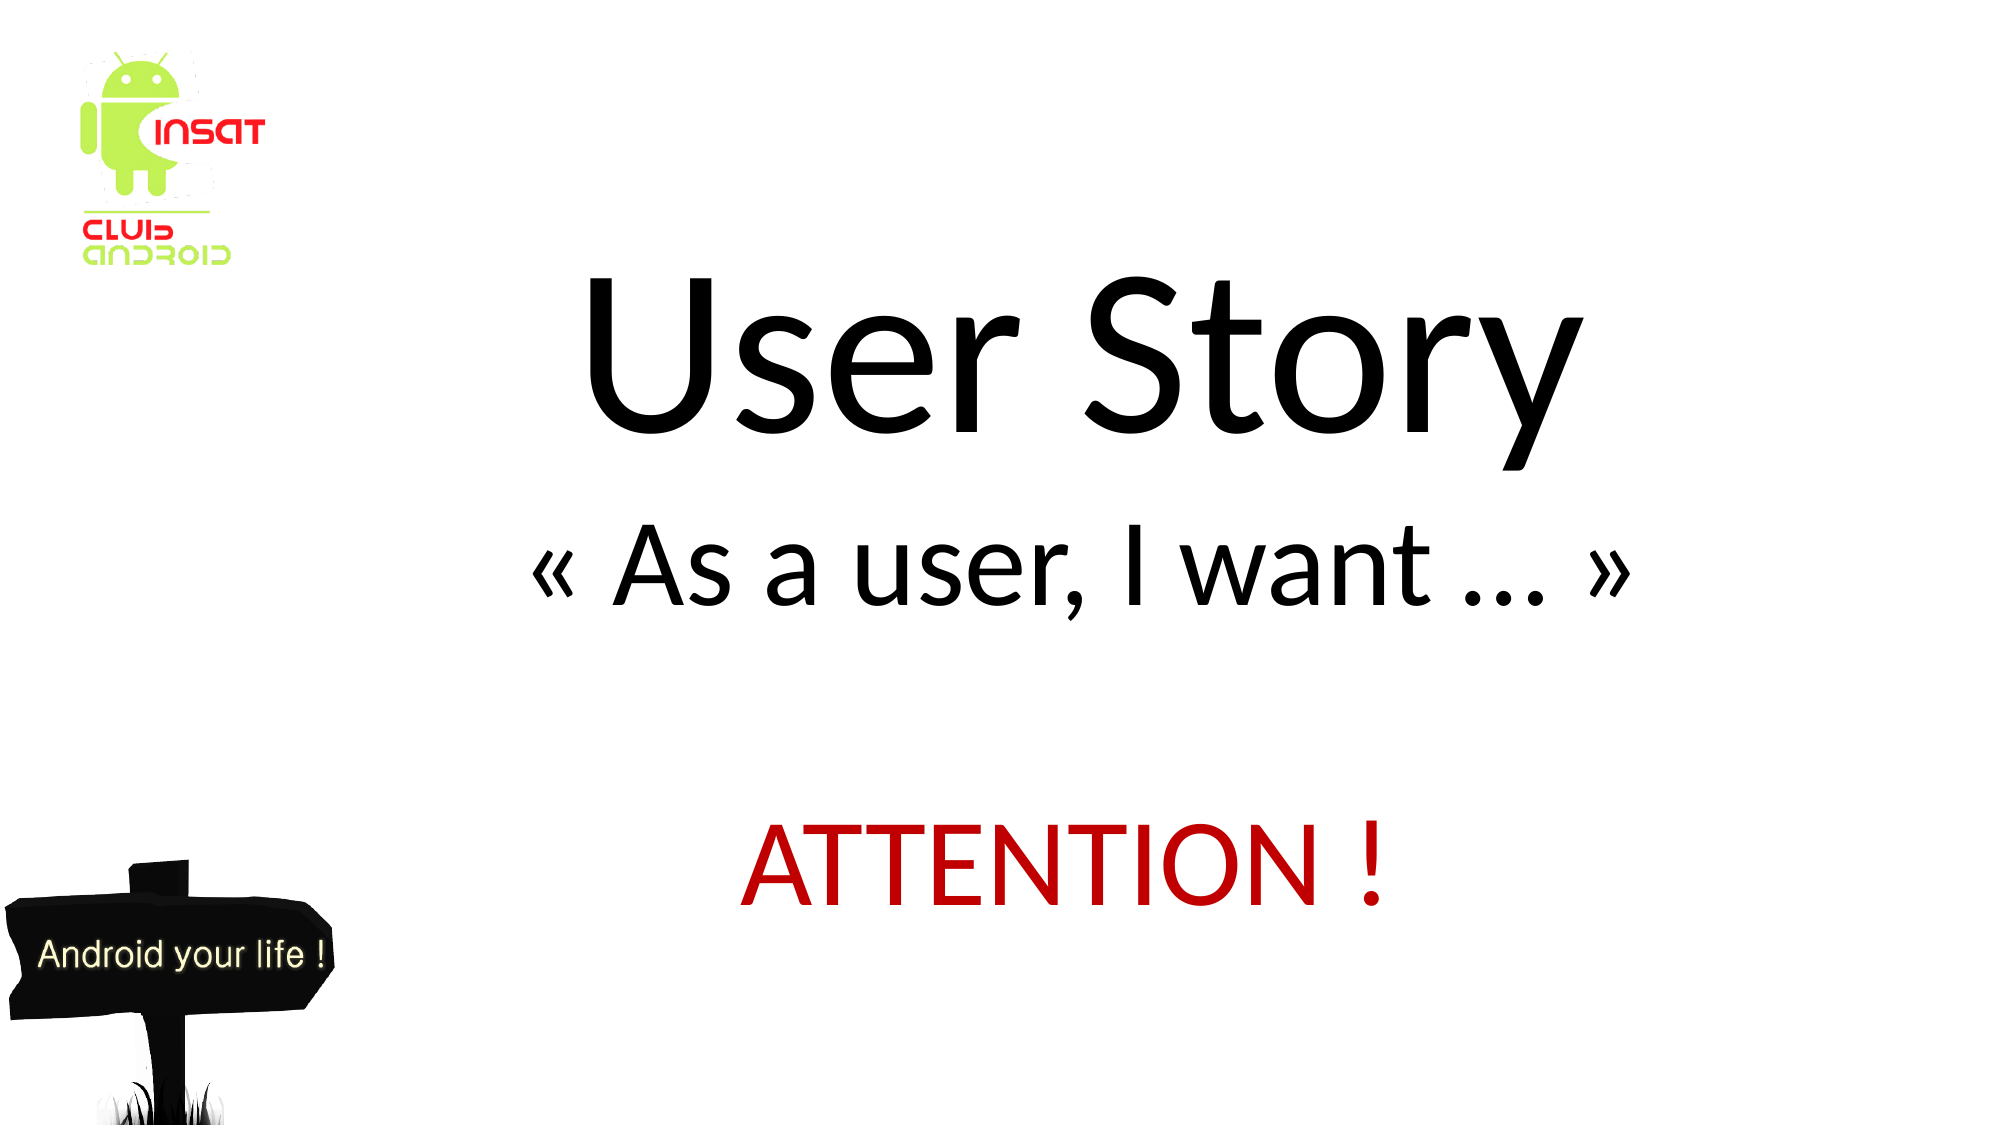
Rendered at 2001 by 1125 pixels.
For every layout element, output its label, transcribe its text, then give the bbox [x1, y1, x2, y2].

text_box [80, 48, 266, 265]
text_box User Story « As a user, I want … » ATTENTION ! [265, 185, 1897, 897]
text_box [0, 854, 346, 1125]
